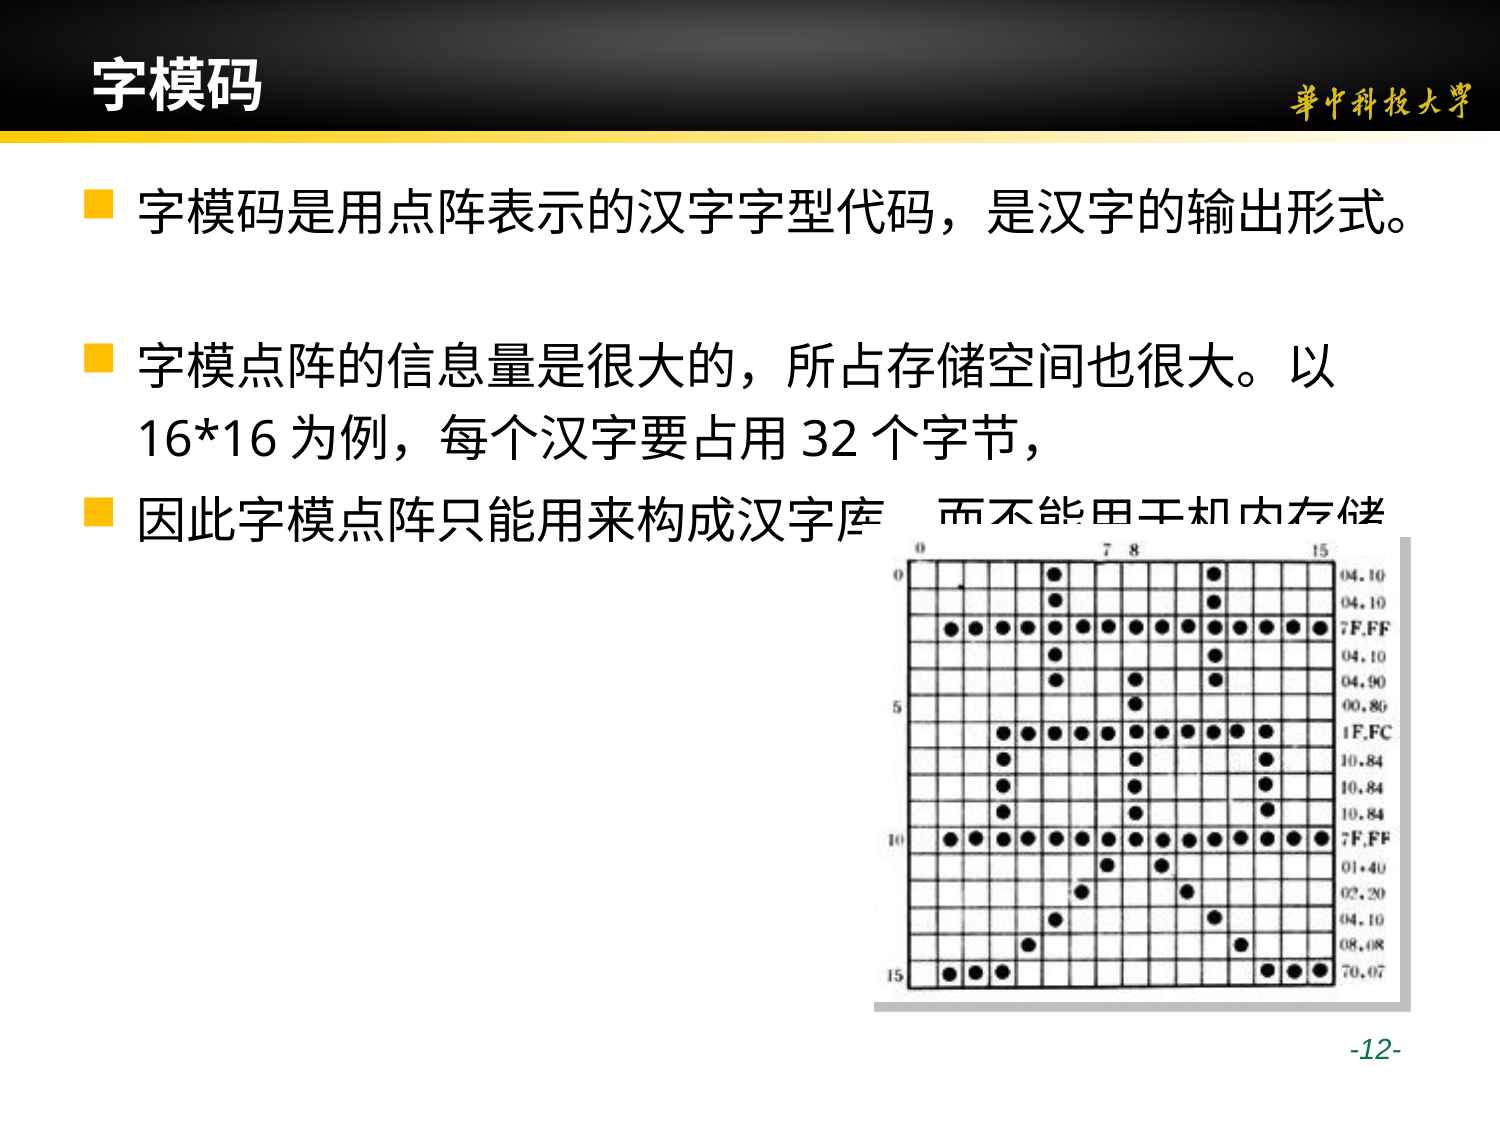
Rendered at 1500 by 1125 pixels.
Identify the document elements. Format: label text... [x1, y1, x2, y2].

list 字模码是用点阵表示的汉字字型代码，是汉字的输出形式。 字模点阵的信息量是很大的，所占存储空间也很大。以16*16为例，每个汉字要占用32个字节， 因此字模点阵只能用来构成汉字库，而不能用于机内存储 [64, 160, 1414, 988]
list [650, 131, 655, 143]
picture [862, 524, 1401, 1002]
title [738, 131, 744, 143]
picture [0, 0, 1500, 131]
title 字模码 [74, 34, 1426, 131]
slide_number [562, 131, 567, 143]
slide_number -12- [1257, 1023, 1425, 1102]
